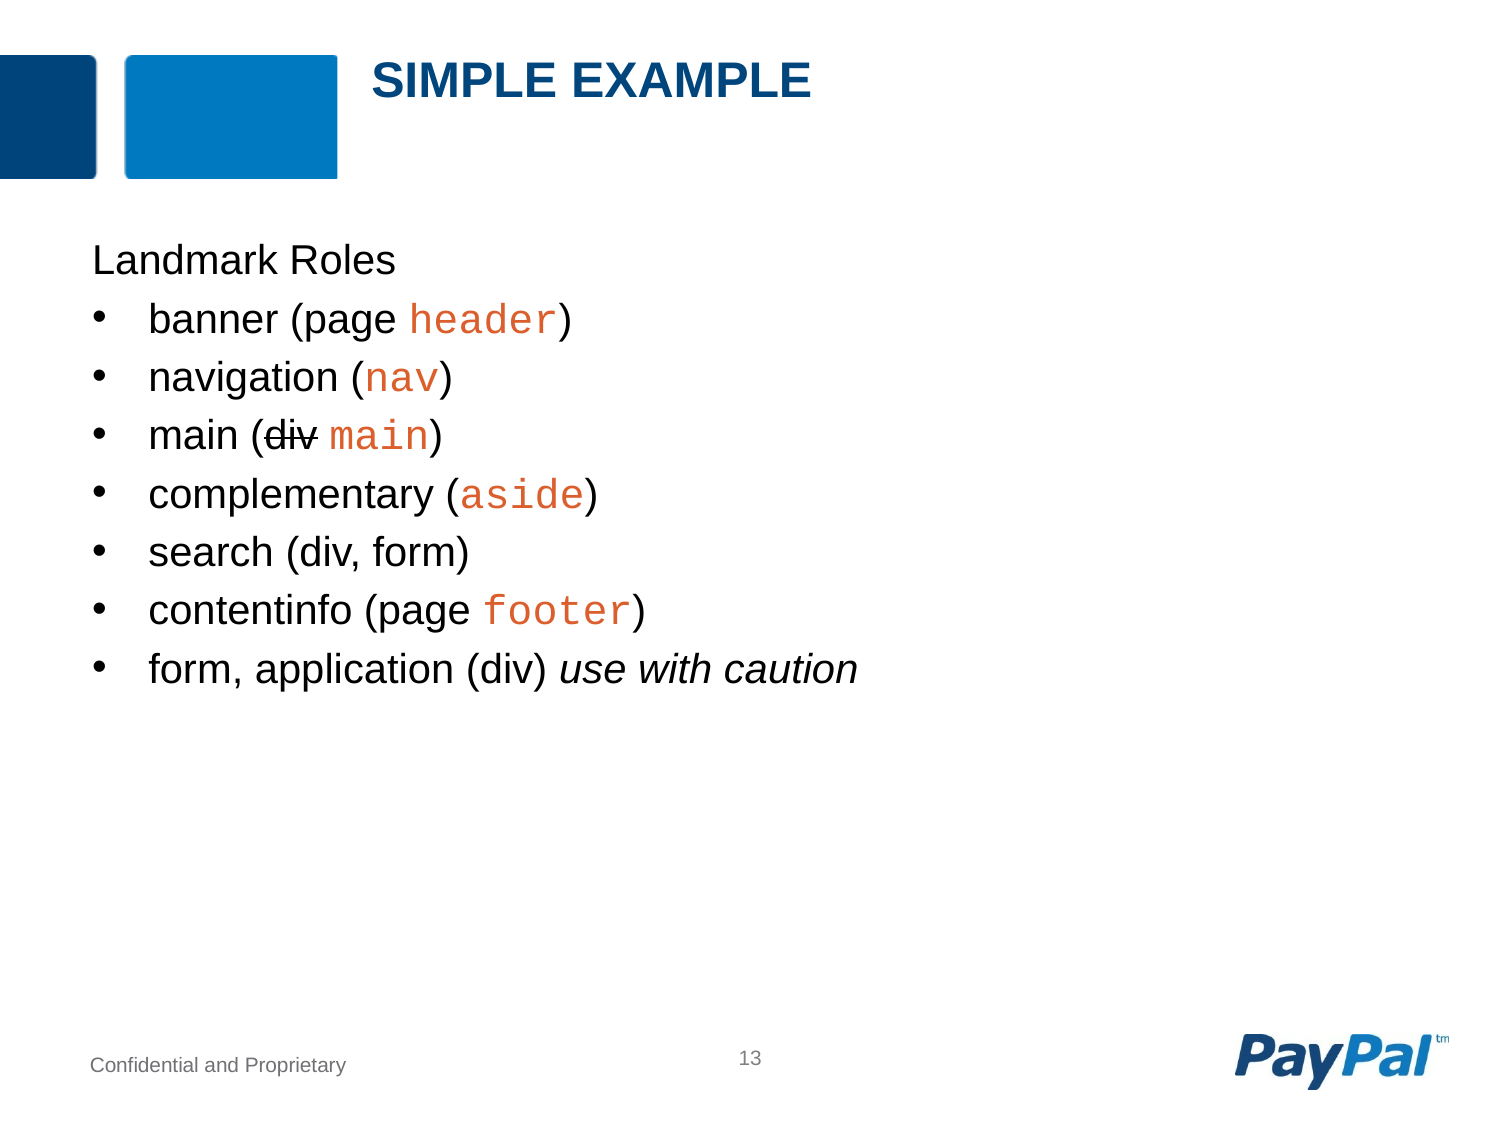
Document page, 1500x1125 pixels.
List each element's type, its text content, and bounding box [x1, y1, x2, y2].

picture [1235, 1034, 1449, 1090]
title Simple example [356, 40, 1421, 117]
list Landmark Roles banner (page header) navigation (nav) main (div main) complementary (aside) search (div, form) contentinfo (page footer) form, application (div) use with caution [77, 225, 1435, 716]
